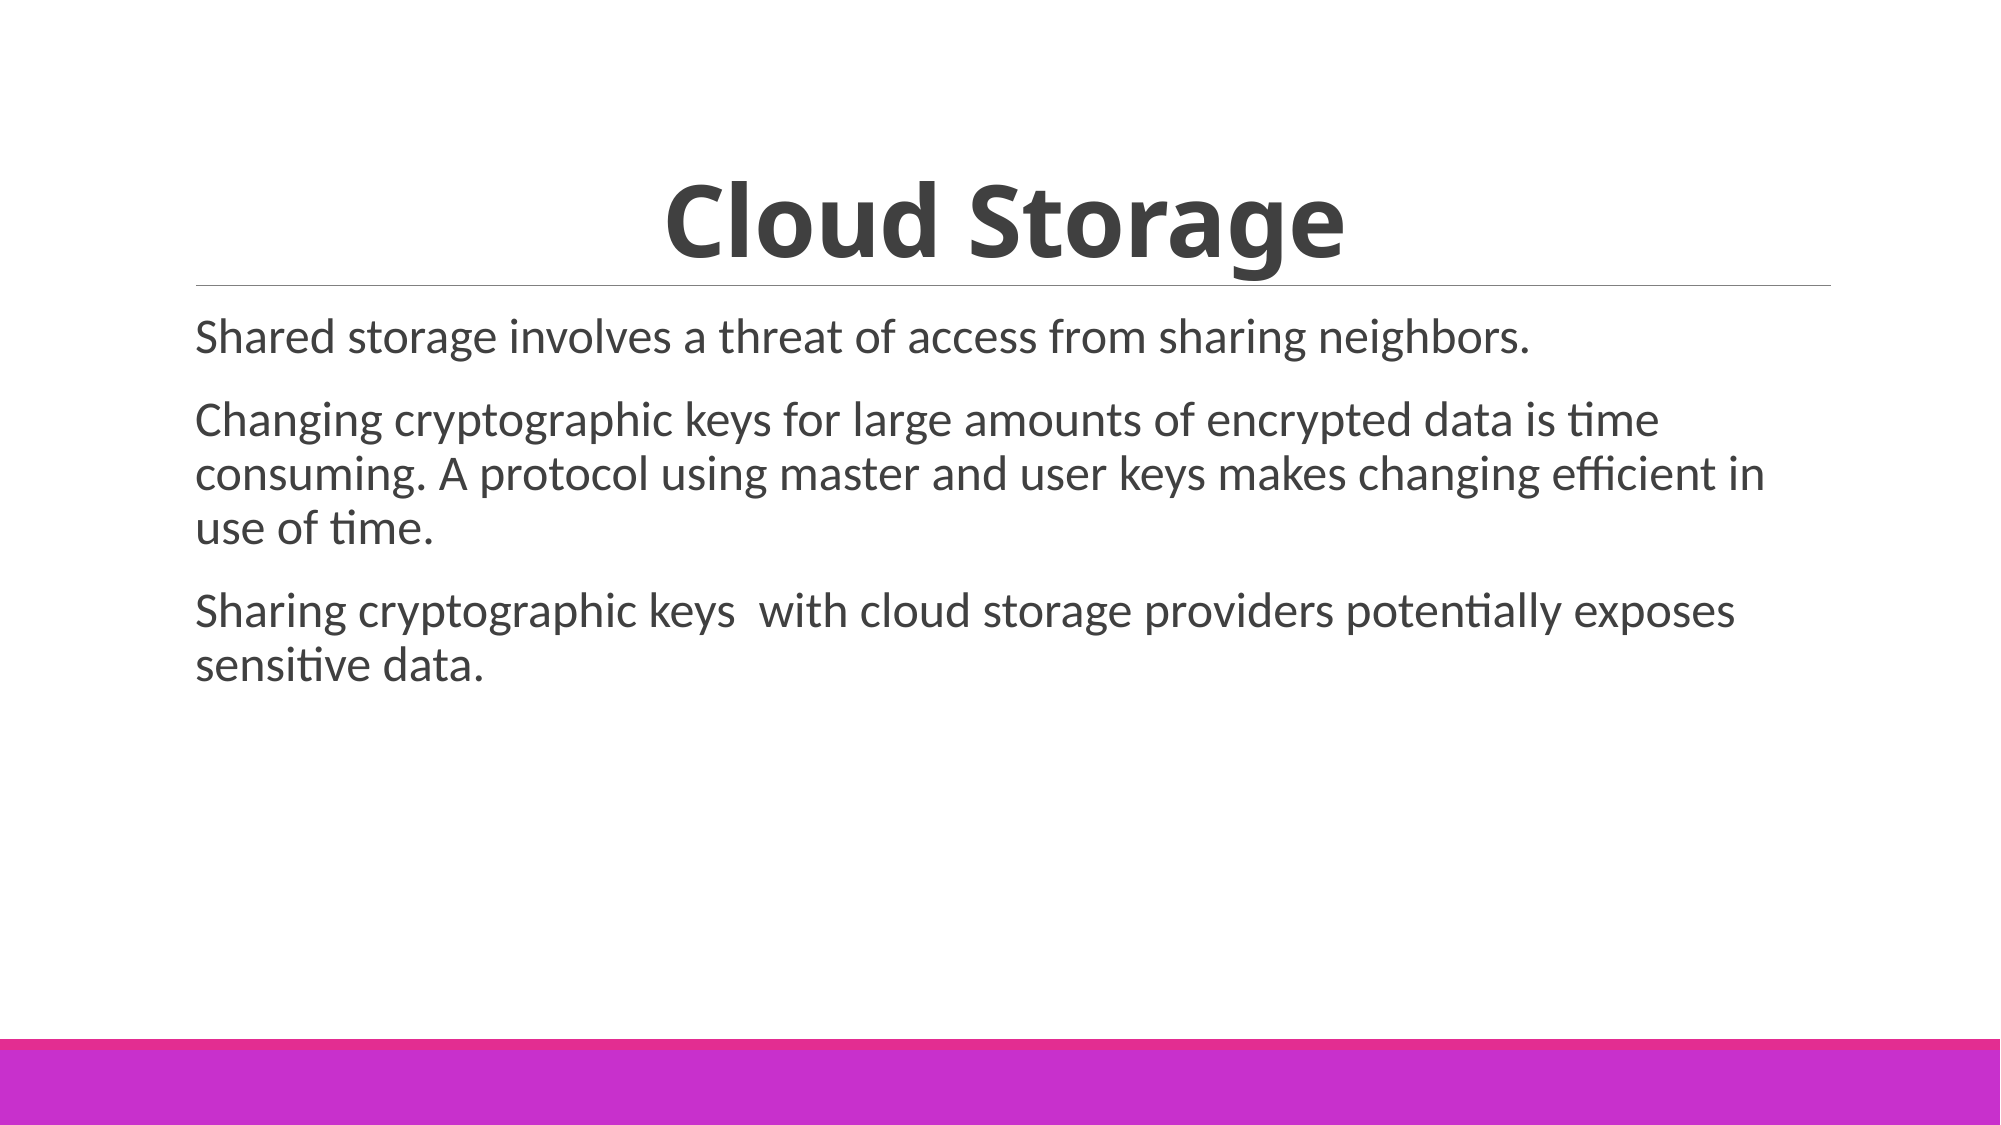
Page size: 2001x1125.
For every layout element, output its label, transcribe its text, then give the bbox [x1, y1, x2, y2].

title Cloud Storage [180, 47, 1830, 285]
list Shared storage involves a threat of access from sharing neighbors. Changing cryptographic keys for large amounts of encrypted data is time consuming. A protocol using master and user keys makes changing efficient in use of time. Sharing cryptographic keys with cloud storage providers potentially exposes sensitive data. [180, 302, 1830, 963]
